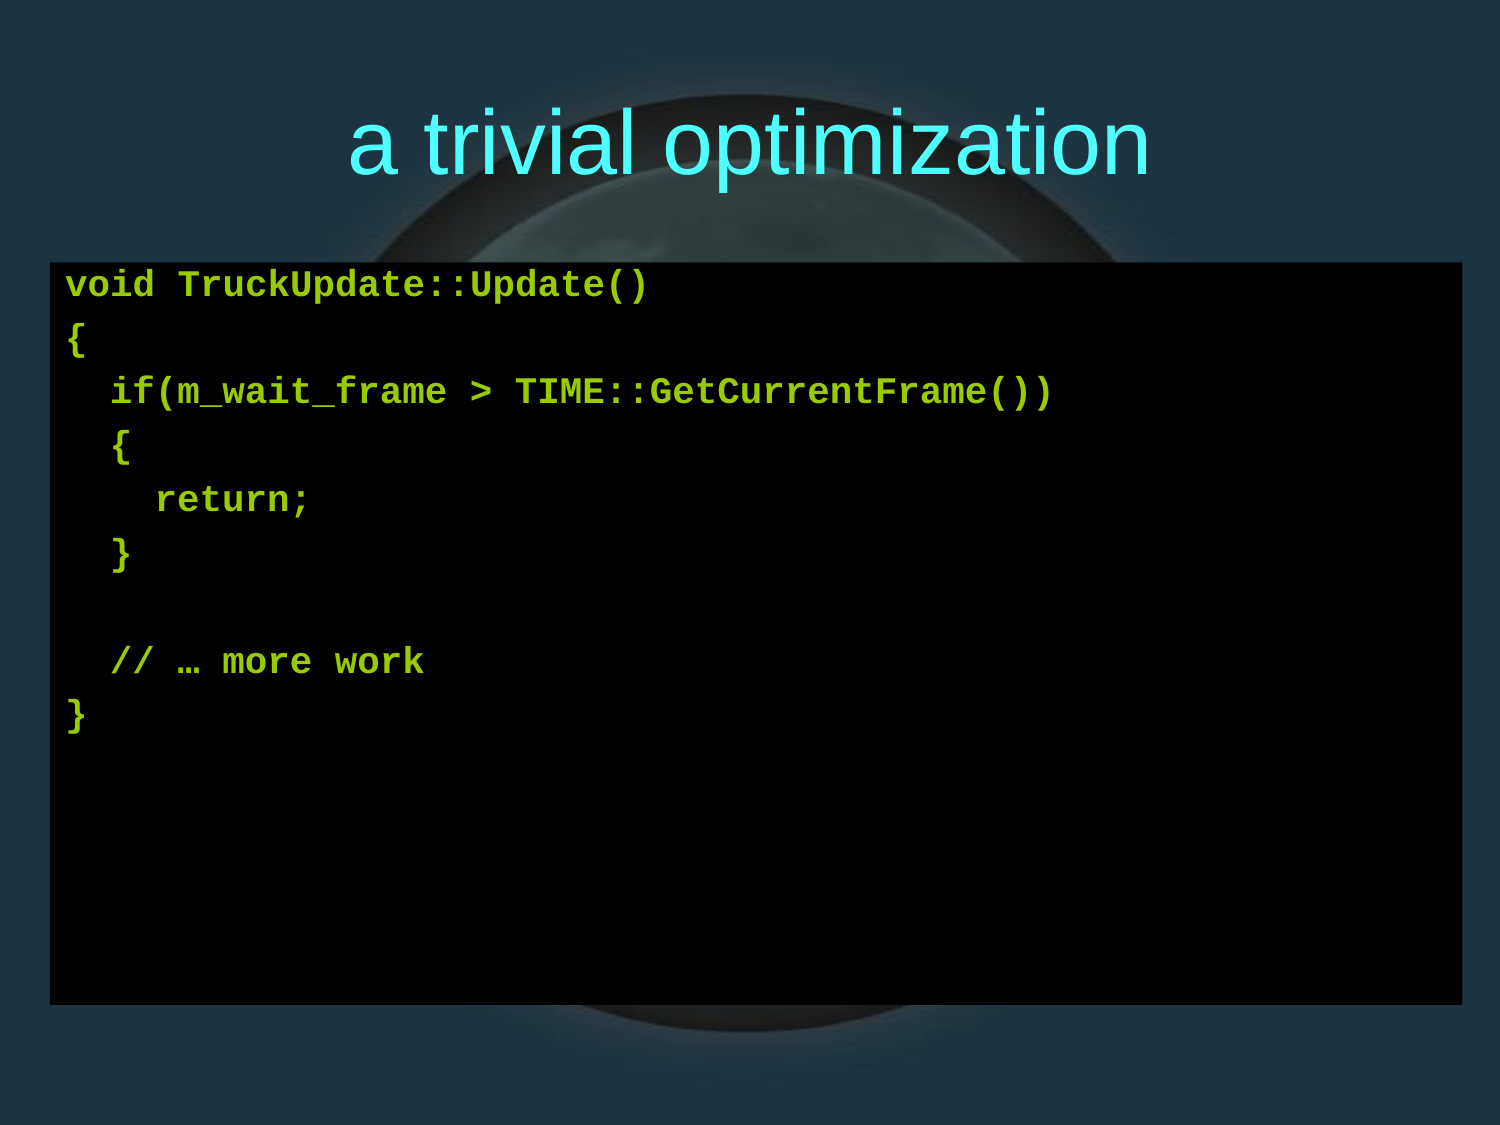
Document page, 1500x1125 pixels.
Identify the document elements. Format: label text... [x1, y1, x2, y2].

text_box [0, 0, 1500, 1125]
text_box void TruckUpdate::Update() { if(m_wait_frame > TIME::GetCurrentFrame()) { return; } // … more work } [49, 262, 1463, 1005]
text_box a [345, 96, 414, 193]
text_box trivial [421, 96, 654, 193]
text_box optimization [660, 96, 1169, 193]
